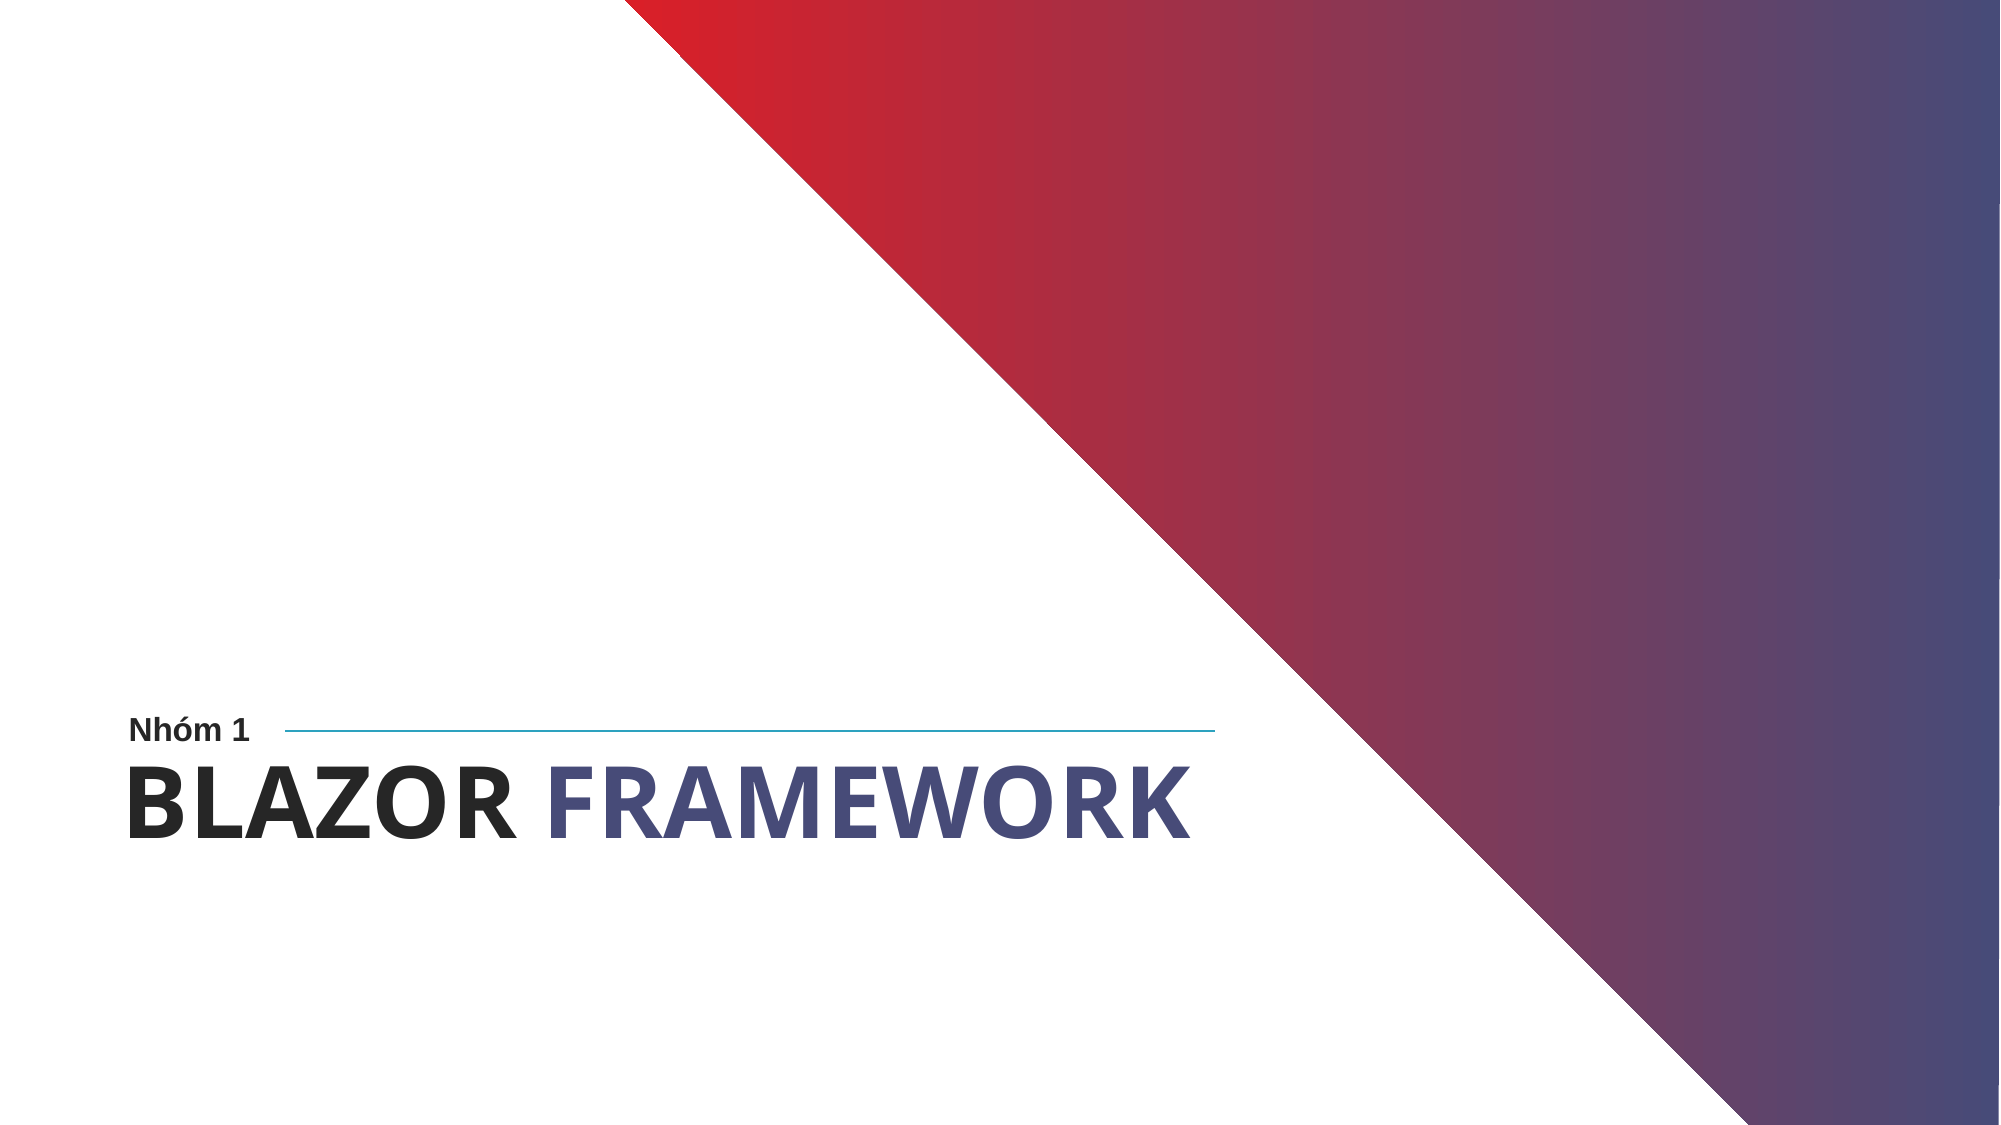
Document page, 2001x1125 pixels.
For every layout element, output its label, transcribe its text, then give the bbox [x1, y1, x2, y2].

text_box Nhóm 1 [113, 700, 415, 756]
text_box BLAZOR FRAMEWORK [106, 731, 1286, 866]
text_box [625, 0, 2000, 1125]
